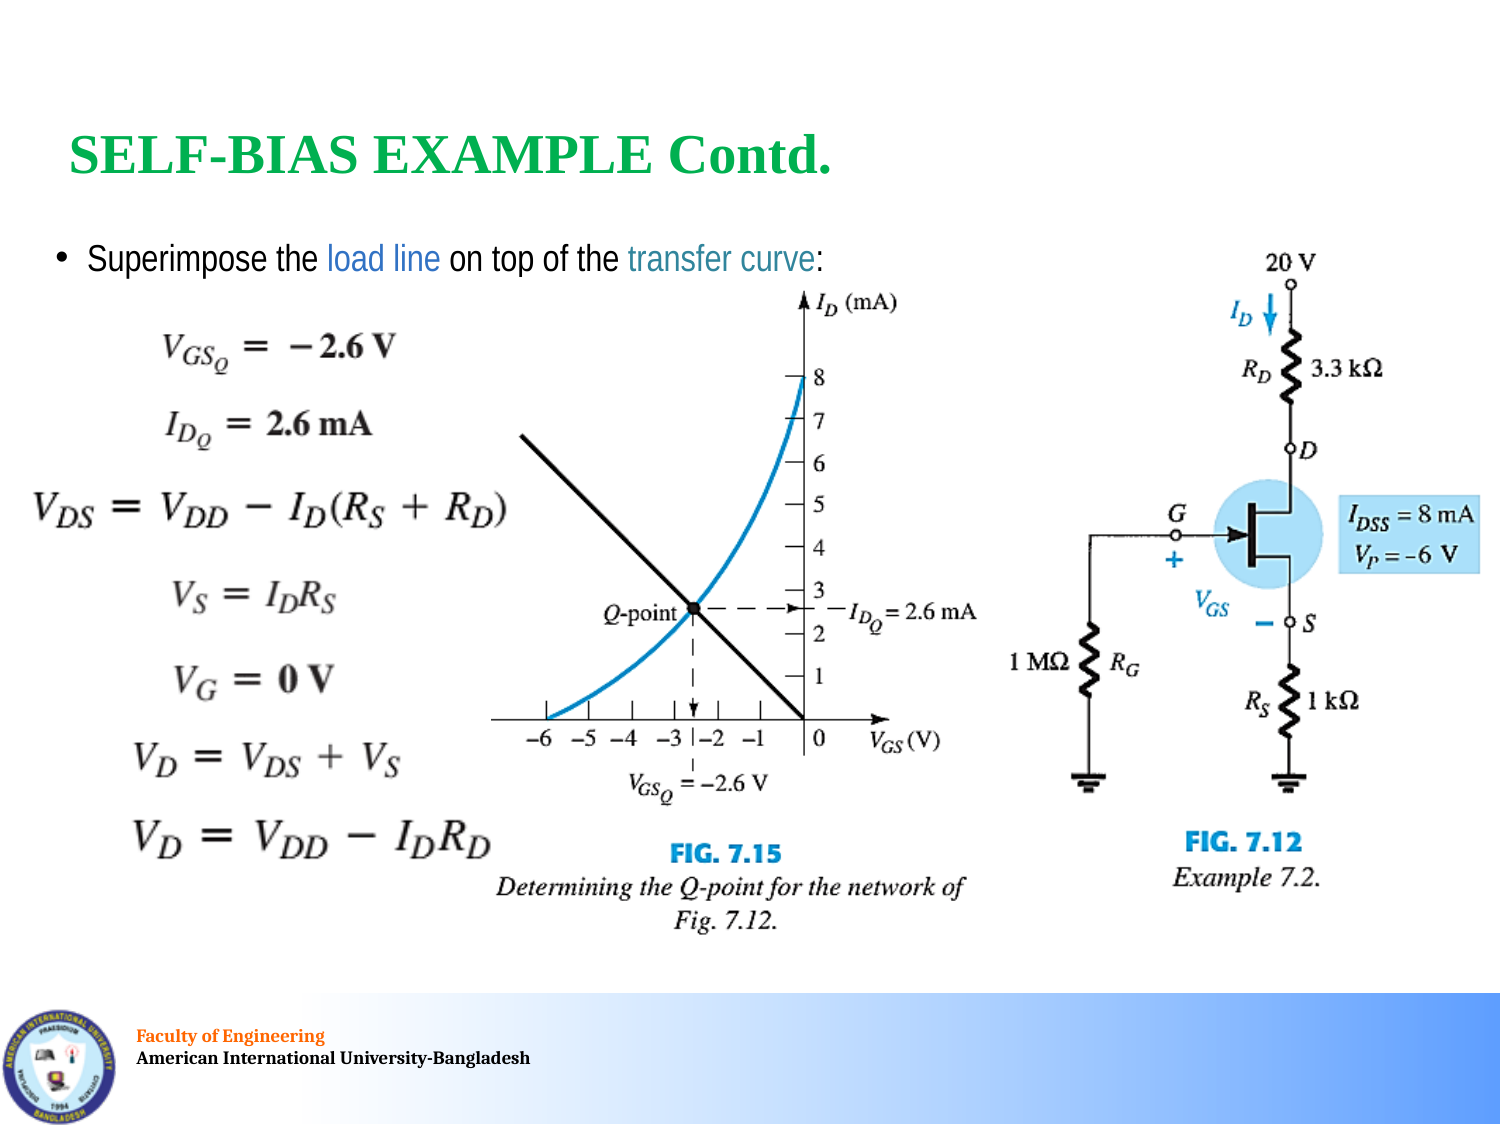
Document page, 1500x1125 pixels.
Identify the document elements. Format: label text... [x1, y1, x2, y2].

picture [157, 323, 408, 378]
list Superimpose the load line on top of the transfer curve: [40, 226, 1290, 914]
picture [168, 653, 348, 710]
title SELF-BIAS EXAMPLE Contd. [40, 100, 1260, 202]
picture [165, 569, 345, 627]
picture [26, 277, 981, 940]
picture [1002, 243, 1485, 899]
picture [0, 1007, 119, 1125]
picture [157, 400, 385, 459]
picture [124, 726, 408, 789]
